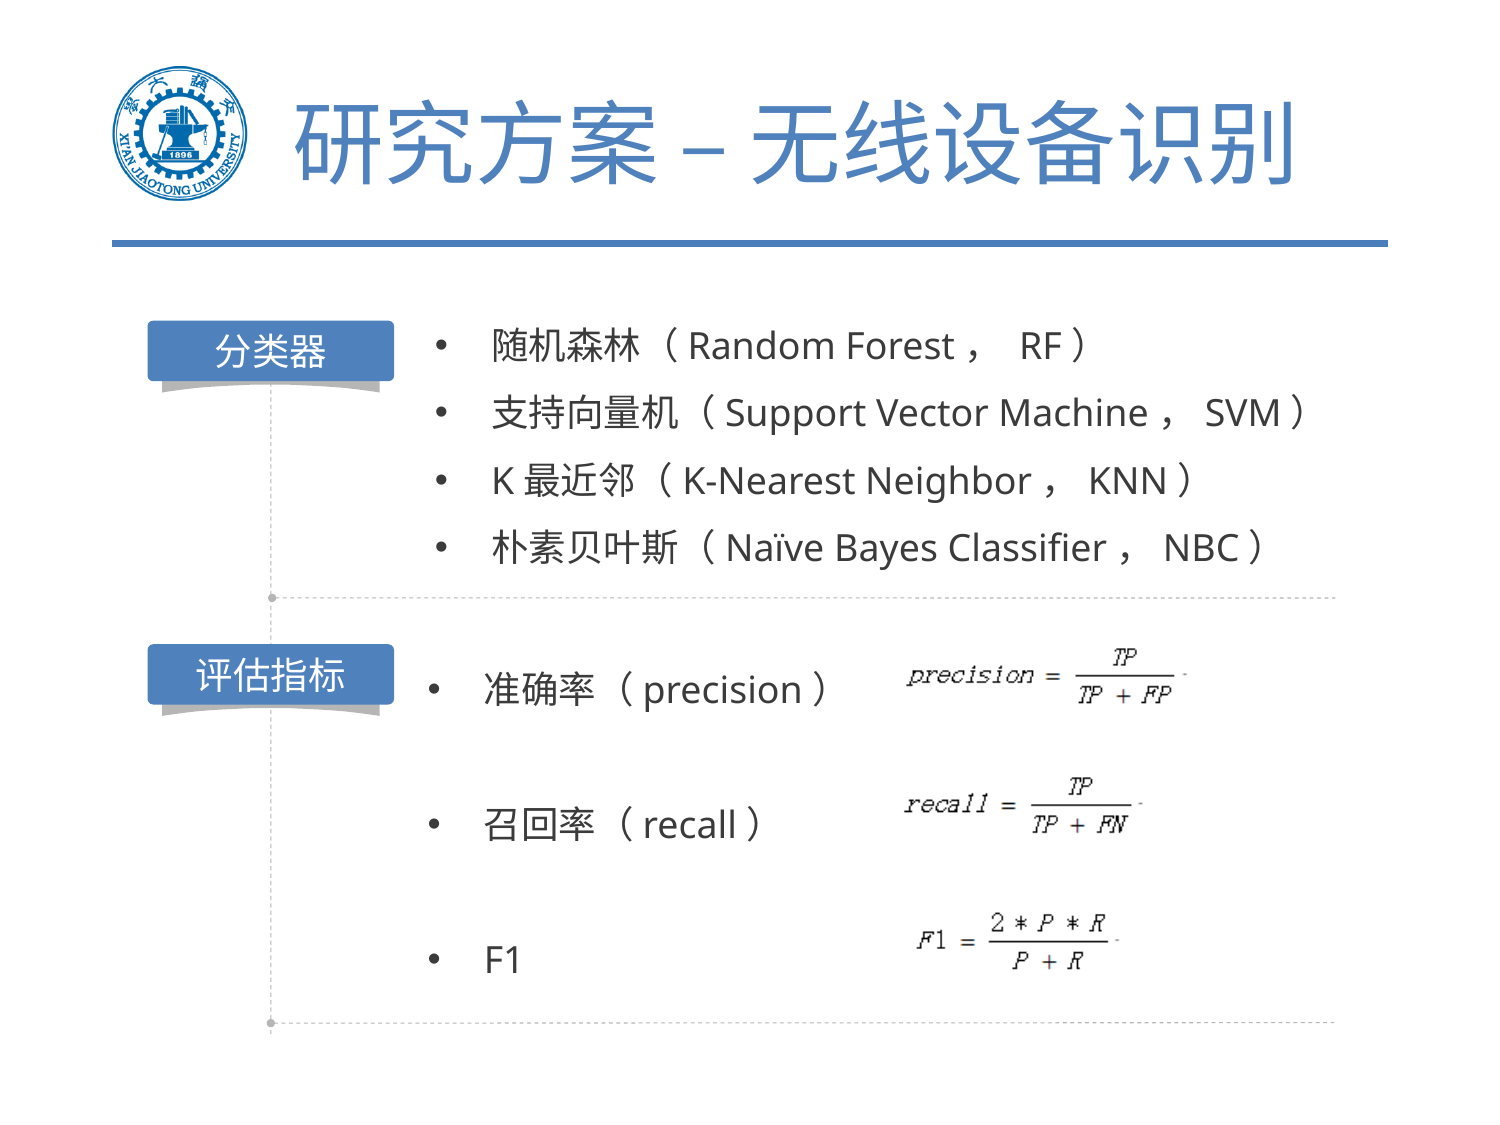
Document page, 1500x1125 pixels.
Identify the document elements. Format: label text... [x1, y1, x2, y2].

picture [891, 890, 1171, 1007]
text_box 评估指标 [147, 644, 395, 705]
text_box 研究方案 – 无线设备识别 [277, 78, 1412, 201]
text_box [1007, 549, 1159, 585]
text_box [162, 705, 380, 716]
text_box 分类器 [147, 320, 395, 382]
text_box [162, 382, 380, 393]
picture [112, 66, 250, 201]
text_box 准确率（precision） 召回率（recall） F1 [412, 618, 1329, 1007]
picture [880, 621, 1246, 728]
text_box [266, 1018, 279, 1028]
picture [891, 765, 1210, 849]
text_box 随机森林（Random Forest， RF） 支持向量机（Support Vector Machine，SVM） K最近邻（K-Nearest Neighbor，KNN） 朴素贝叶斯（Naïve Bayes Classifier，NBC） [420, 312, 1365, 556]
text_box [267, 593, 281, 603]
